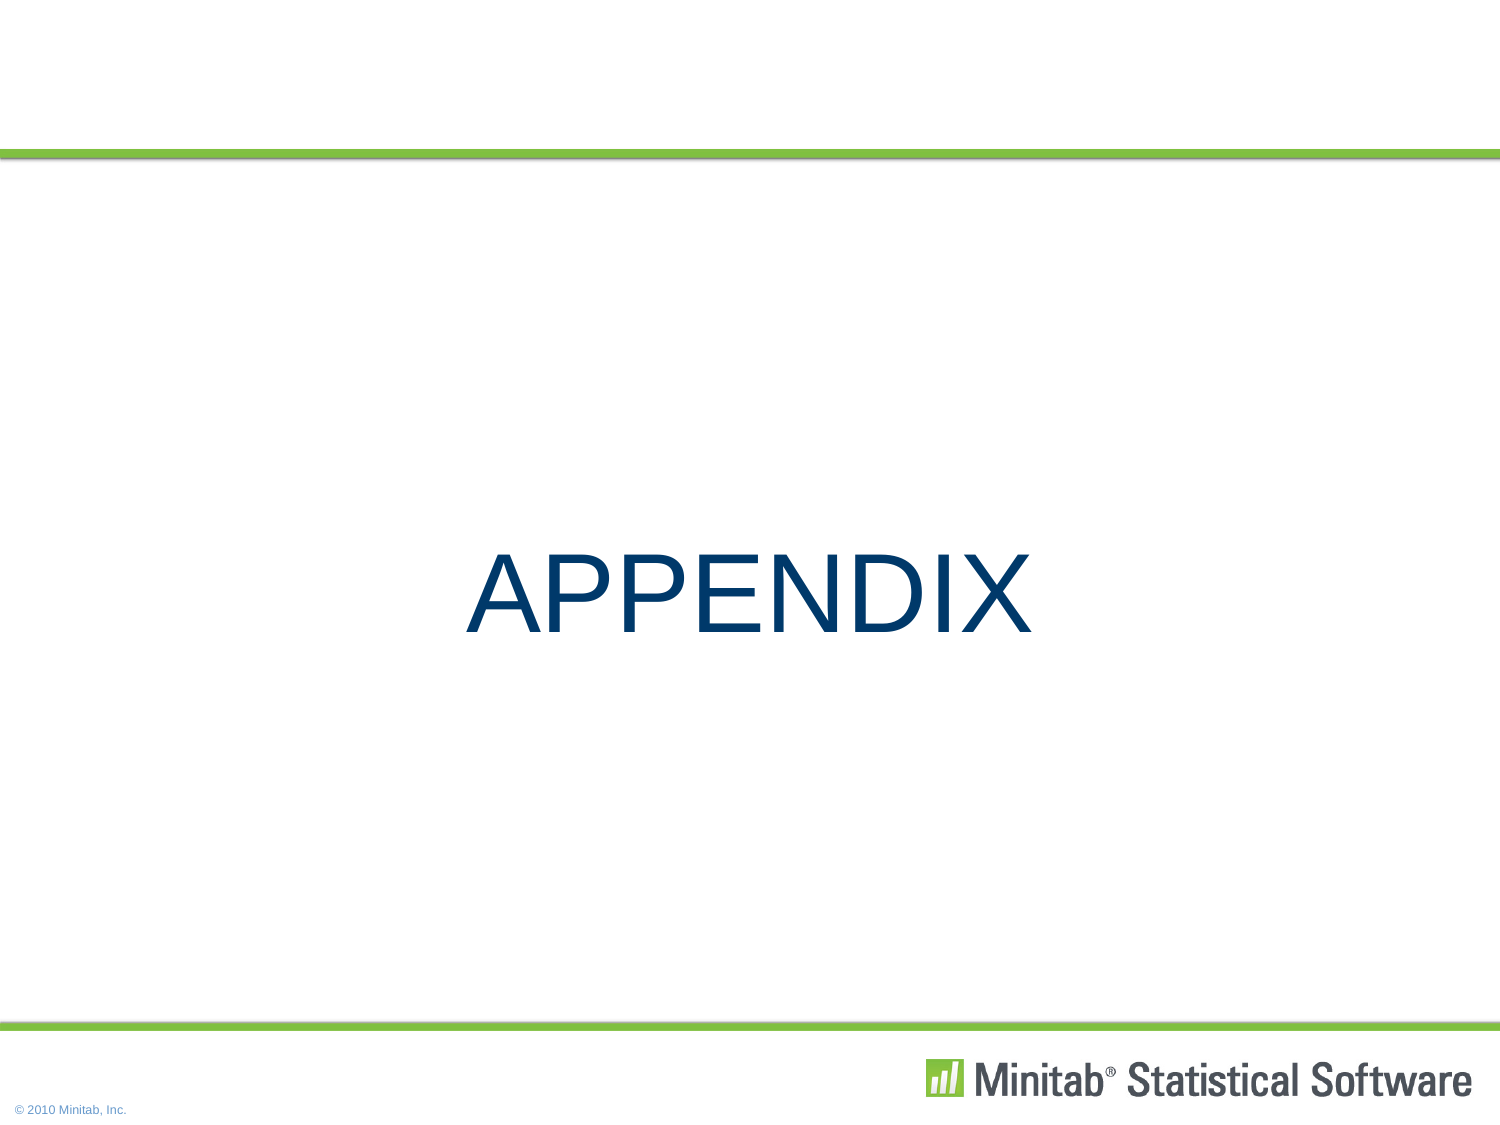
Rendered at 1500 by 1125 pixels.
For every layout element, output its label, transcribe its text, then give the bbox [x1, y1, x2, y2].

list APPENDIX [49, 512, 1452, 626]
picture [0, 0, 1500, 1125]
